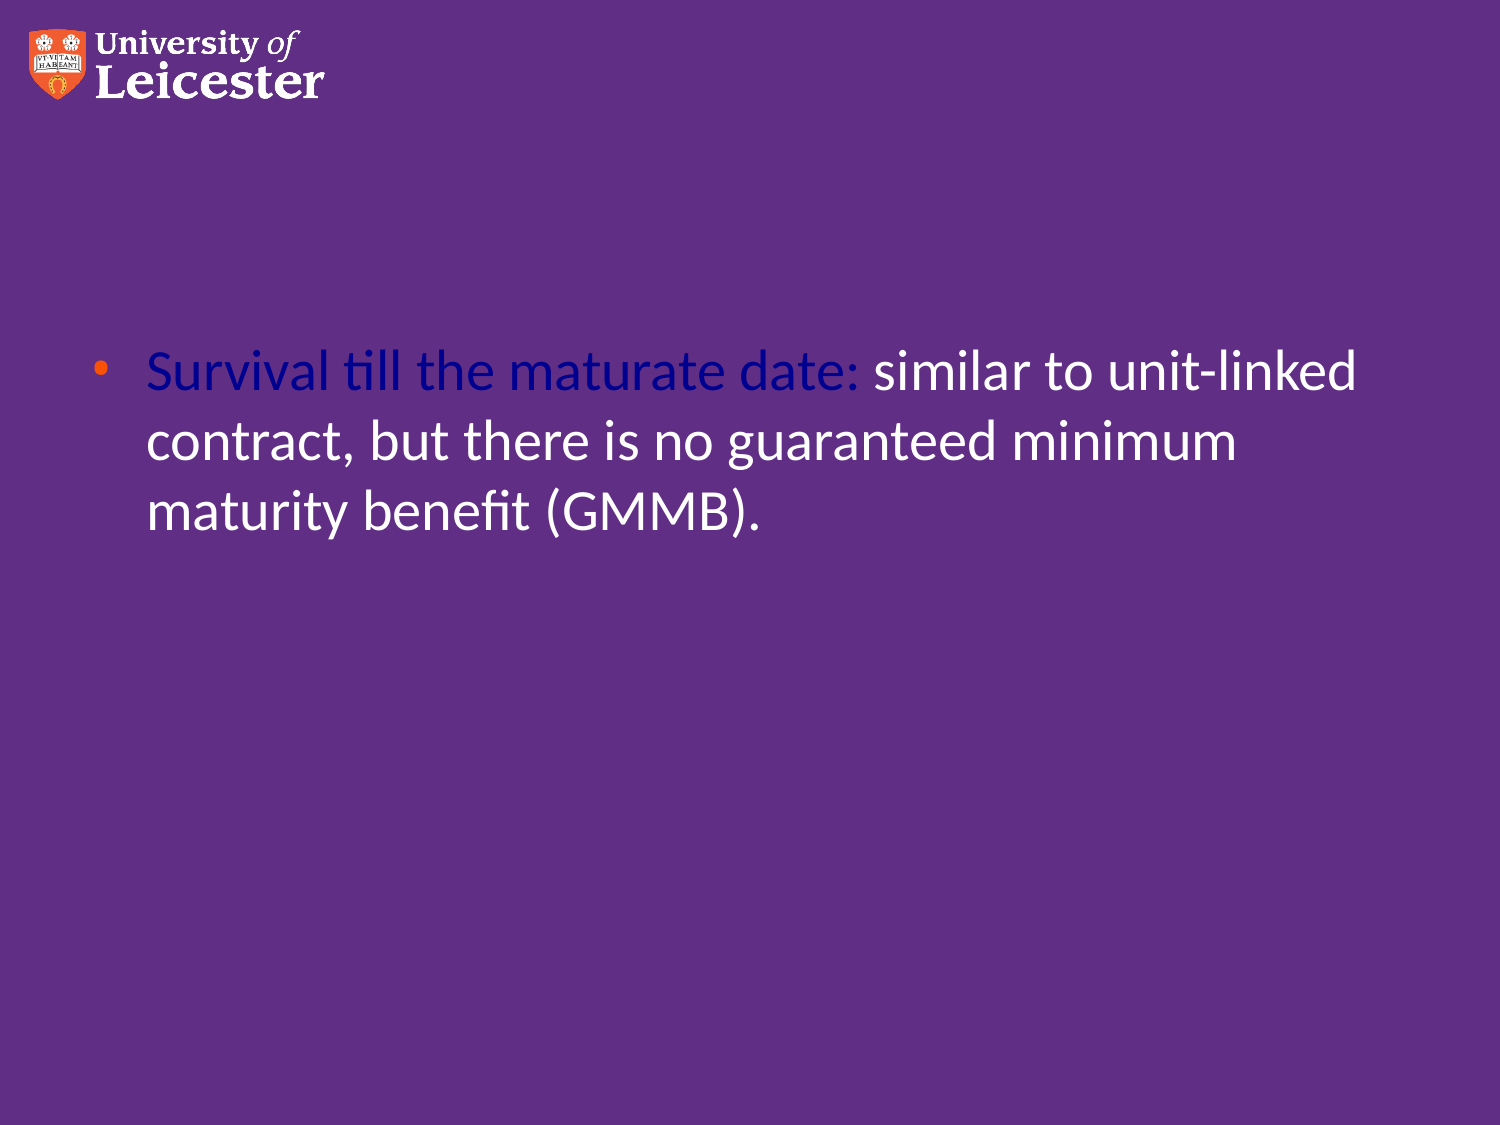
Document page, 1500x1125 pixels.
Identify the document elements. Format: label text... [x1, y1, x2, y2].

list Survival till the maturate date: similar to unit-linked contract, but there is no guaranteed minimum maturity benefit (GMMB). [74, 324, 1426, 1034]
picture [29, 29, 325, 100]
